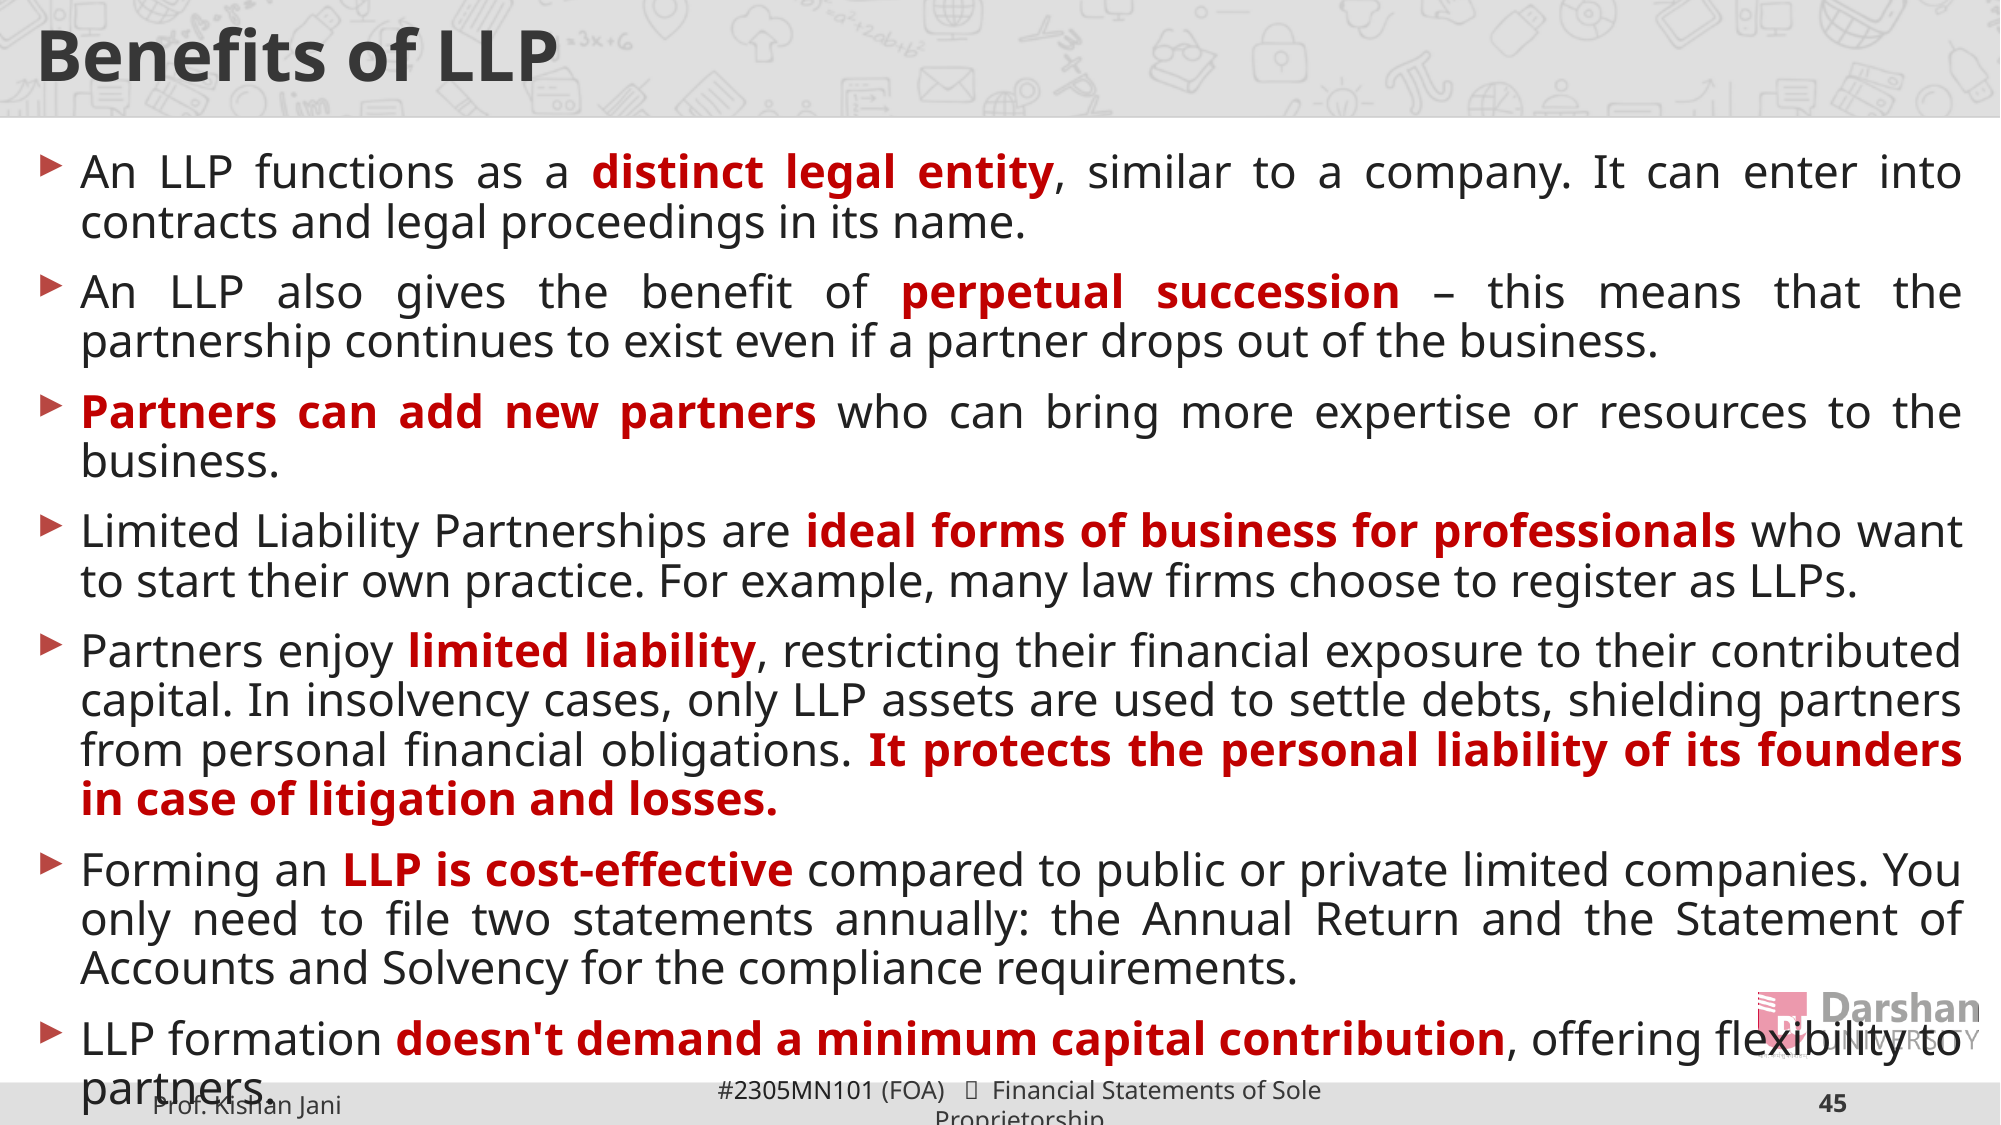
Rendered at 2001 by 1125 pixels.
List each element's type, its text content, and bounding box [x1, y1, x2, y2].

title Benefits of LLP [0, 0, 2000, 117]
list An LLP functions as a distinct legal entity, similar to a company. It can enter into contracts and legal proceedings in its name. An LLP also gives the benefit of perpetual succession – this means that the partnership continues to exist even if a partner drops out of the business. Partners can add new partners who can bring more expertise or resources to the business. Limited Liability Partnerships are ideal forms of business for professionals who want to start their own practice. For example, many law firms choose to register as LLPs. Partners enjoy limited liability, restricting their financial exposure to their contributed capital. In insolvency cases, only LLP assets are used to settle debts, shielding partners from personal financial obligations. It protects the personal liability of its founders in case of litigation and losses. Forming an LLP is cost-effective compared to public or private limited companies. You only need to file two statements annually: the Annual Return and the Statement of Accounts and Solvency for the compliance requirements. LLP formation doesn't demand a minimum capital contribution, offering flexibility to partners. [21, 141, 1979, 1059]
